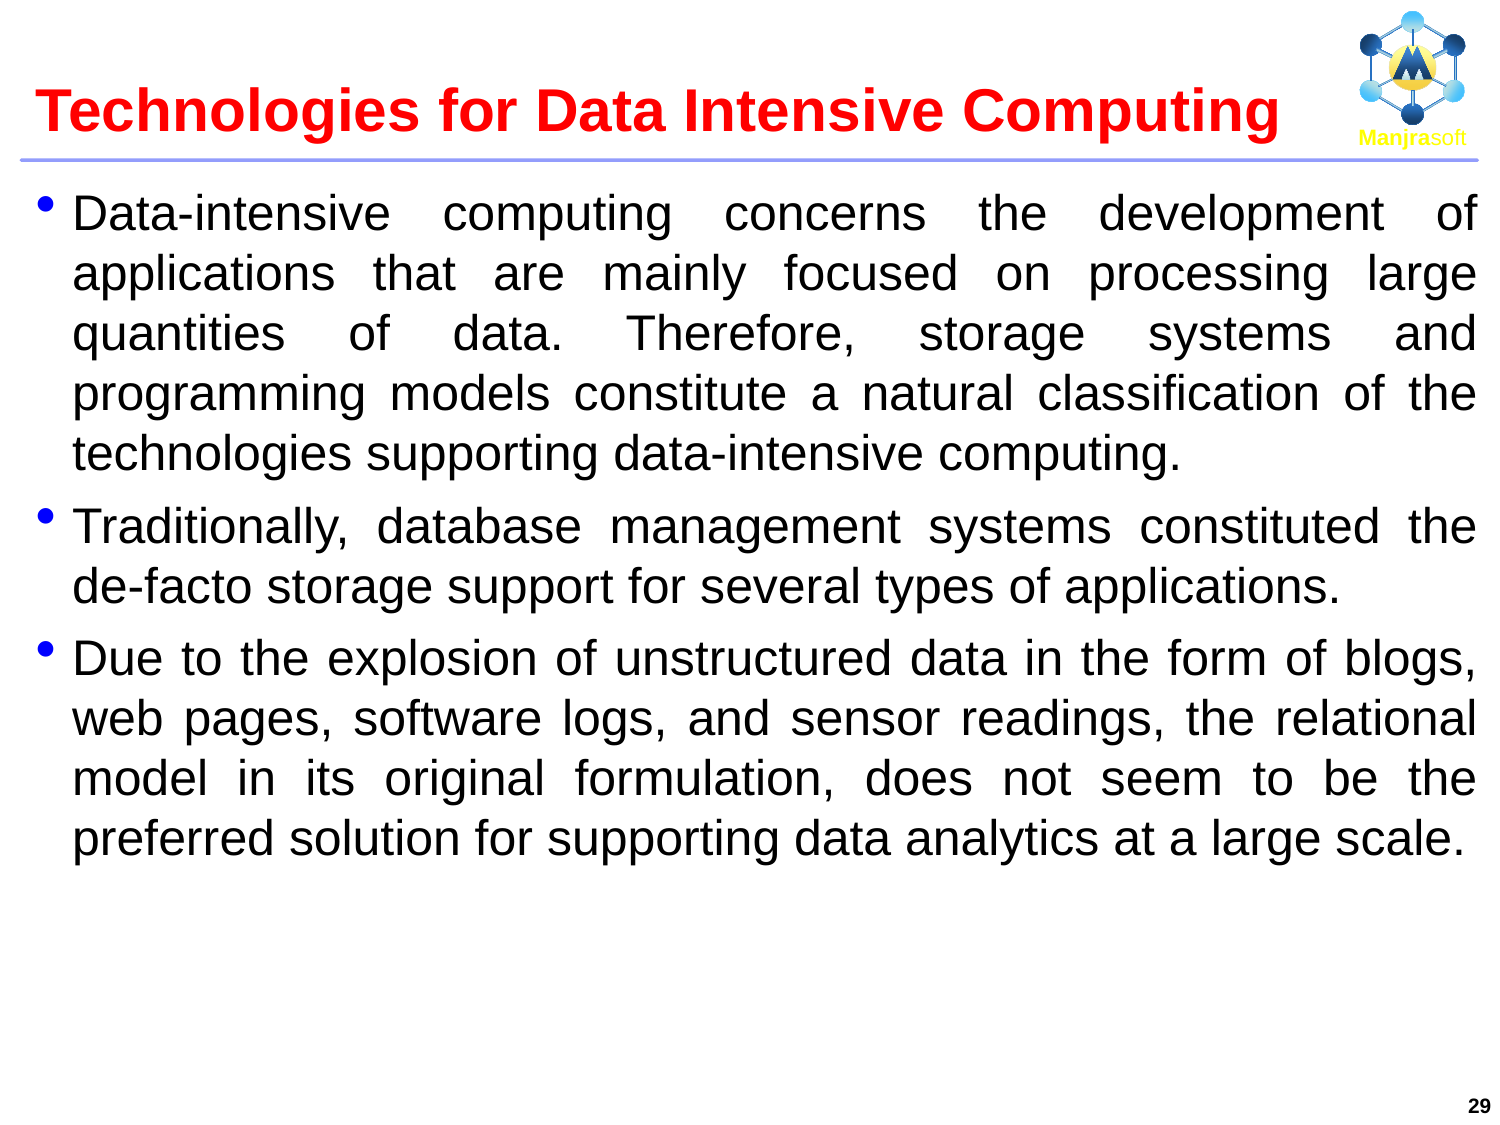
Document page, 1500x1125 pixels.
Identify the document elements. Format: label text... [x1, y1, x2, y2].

slide_number 29 [1364, 1093, 1500, 1120]
list Data-intensive computing concerns the development of applications that are mainly focused on processing large quantities of data. Therefore, storage systems and programming models constitute a natural classification of the technologies supporting data-intensive computing. Traditionally, database management systems constituted the de-facto storage support for several types of applications. Due to the explosion of unstructured data in the form of blogs, web pages, software logs, and sensor readings, the relational model in its original formulation, does not seem to be the preferred solution for supporting data analytics at a large scale. [26, 176, 1479, 1092]
title Technologies for Data Intensive Computing [26, 0, 1479, 145]
